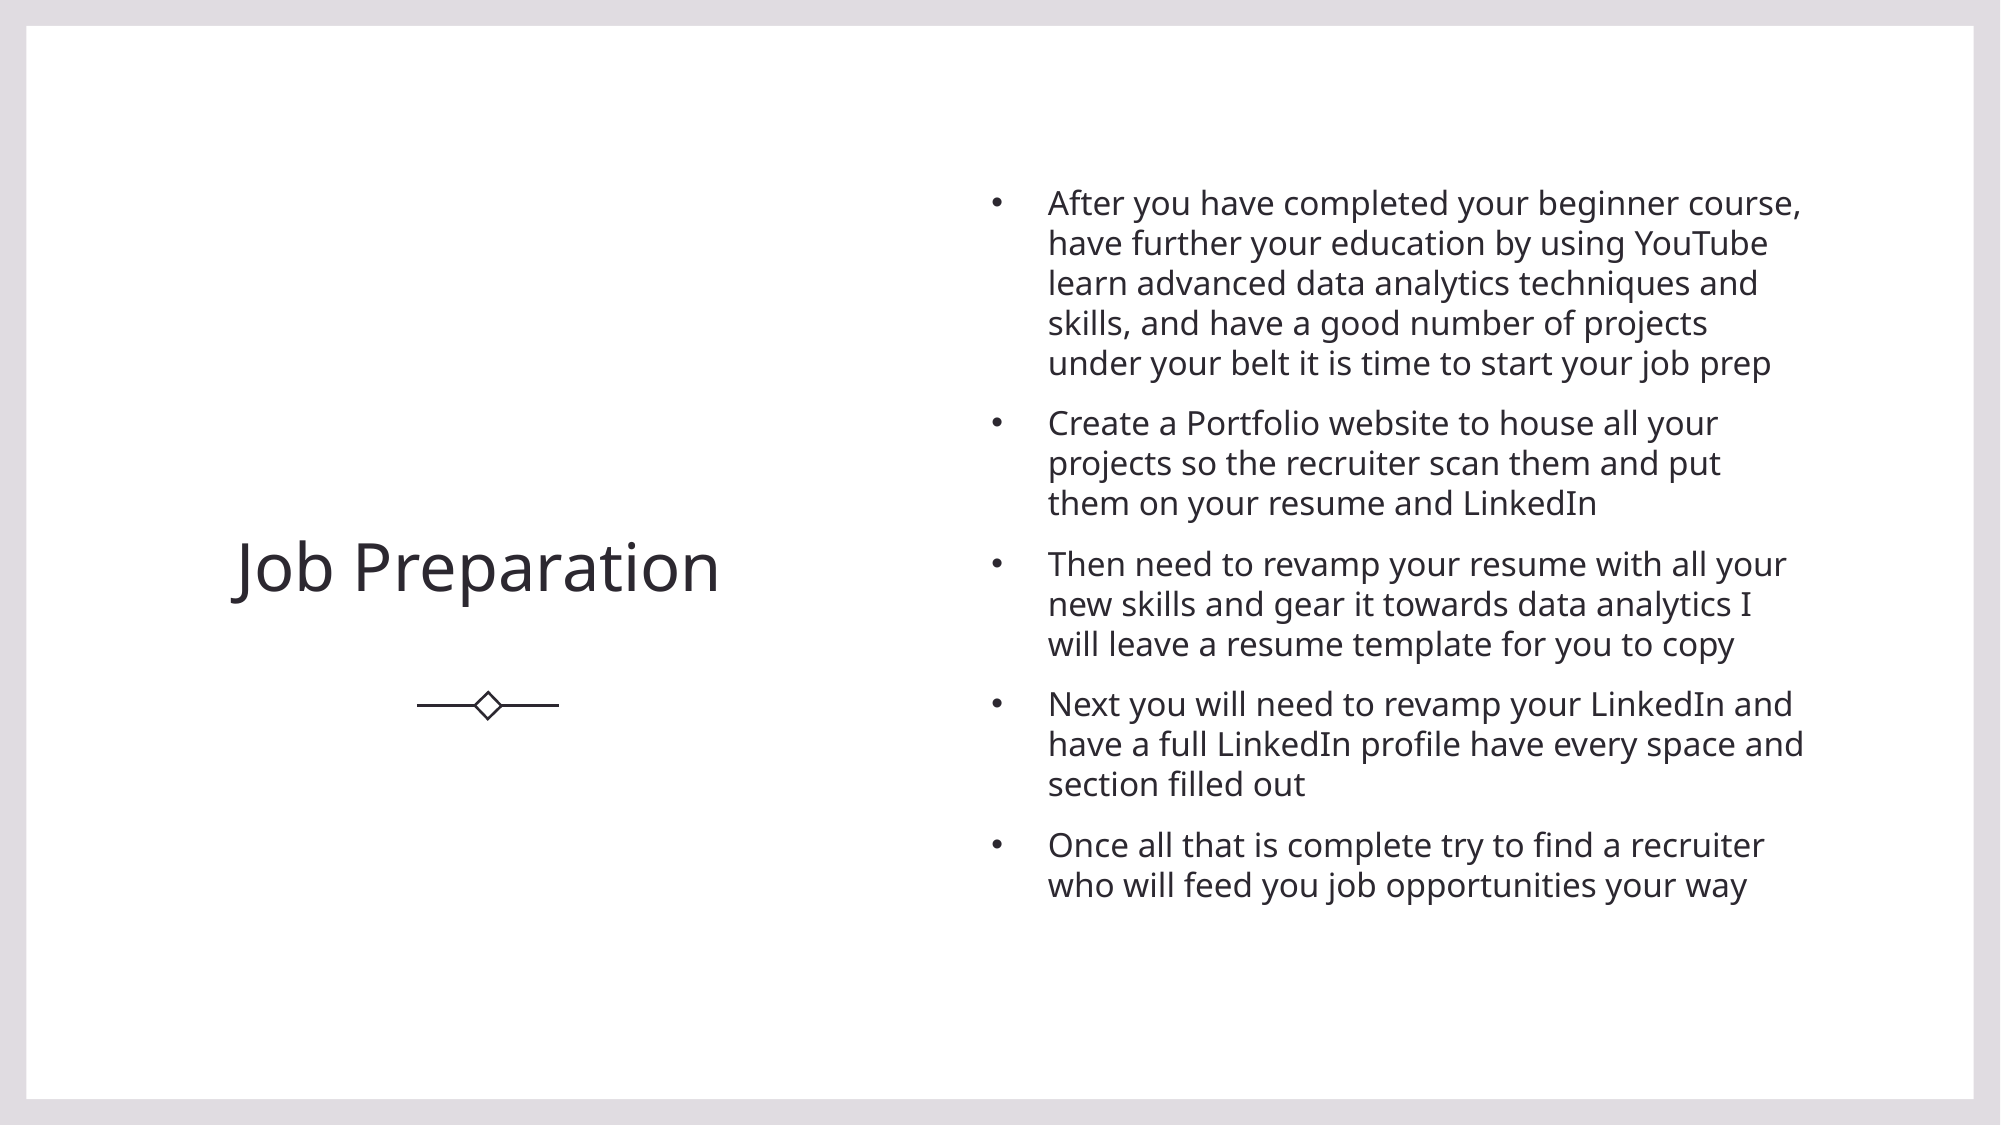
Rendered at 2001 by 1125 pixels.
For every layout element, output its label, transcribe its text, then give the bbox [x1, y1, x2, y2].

text_box [0, 0, 2000, 1125]
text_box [416, 696, 560, 716]
list After you have completed your beginner course, have further your education by using YouTube learn advanced data analytics techniques and skills, and have a good number of projects under your belt it is time to start your job prep Create a Portfolio website to house all your projects so the recruiter scan them and put them on your resume and LinkedIn Then need to revamp your resume with all your new skills and gear it towards data analytics I will leave a resume template for you to copy Next you will need to revamp your LinkedIn and have a full LinkedIn profile have every space and section filled out Once all that is complete try to find a recruiter who will feed you job opportunities your way [976, 174, 1825, 946]
text_box [25, 25, 1975, 1100]
title Job Preparation [217, 174, 759, 613]
